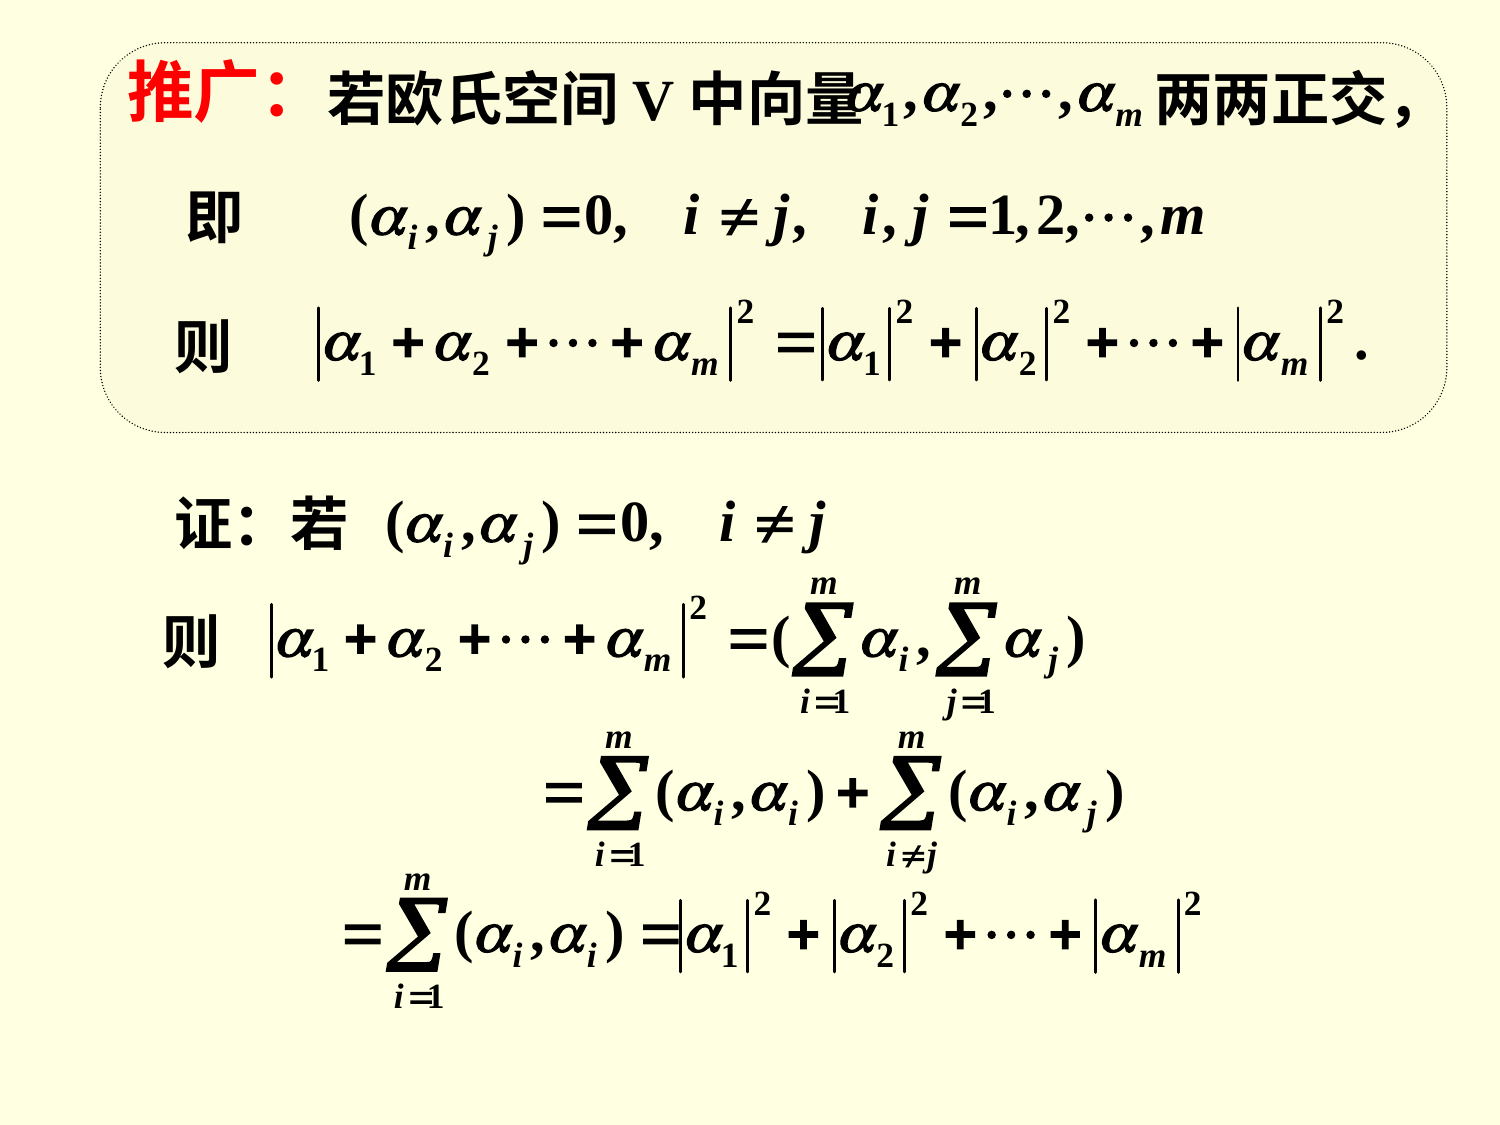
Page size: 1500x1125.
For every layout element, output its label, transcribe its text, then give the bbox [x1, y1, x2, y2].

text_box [537, 716, 1128, 857]
text_box [585, 42, 1419, 54]
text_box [147, 562, 1089, 725]
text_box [171, 172, 1213, 264]
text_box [159, 479, 832, 562]
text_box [336, 857, 1206, 1015]
text_box [100, 70, 1447, 433]
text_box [159, 290, 1372, 388]
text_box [312, 54, 1500, 140]
text_box 推广： [112, 42, 585, 138]
